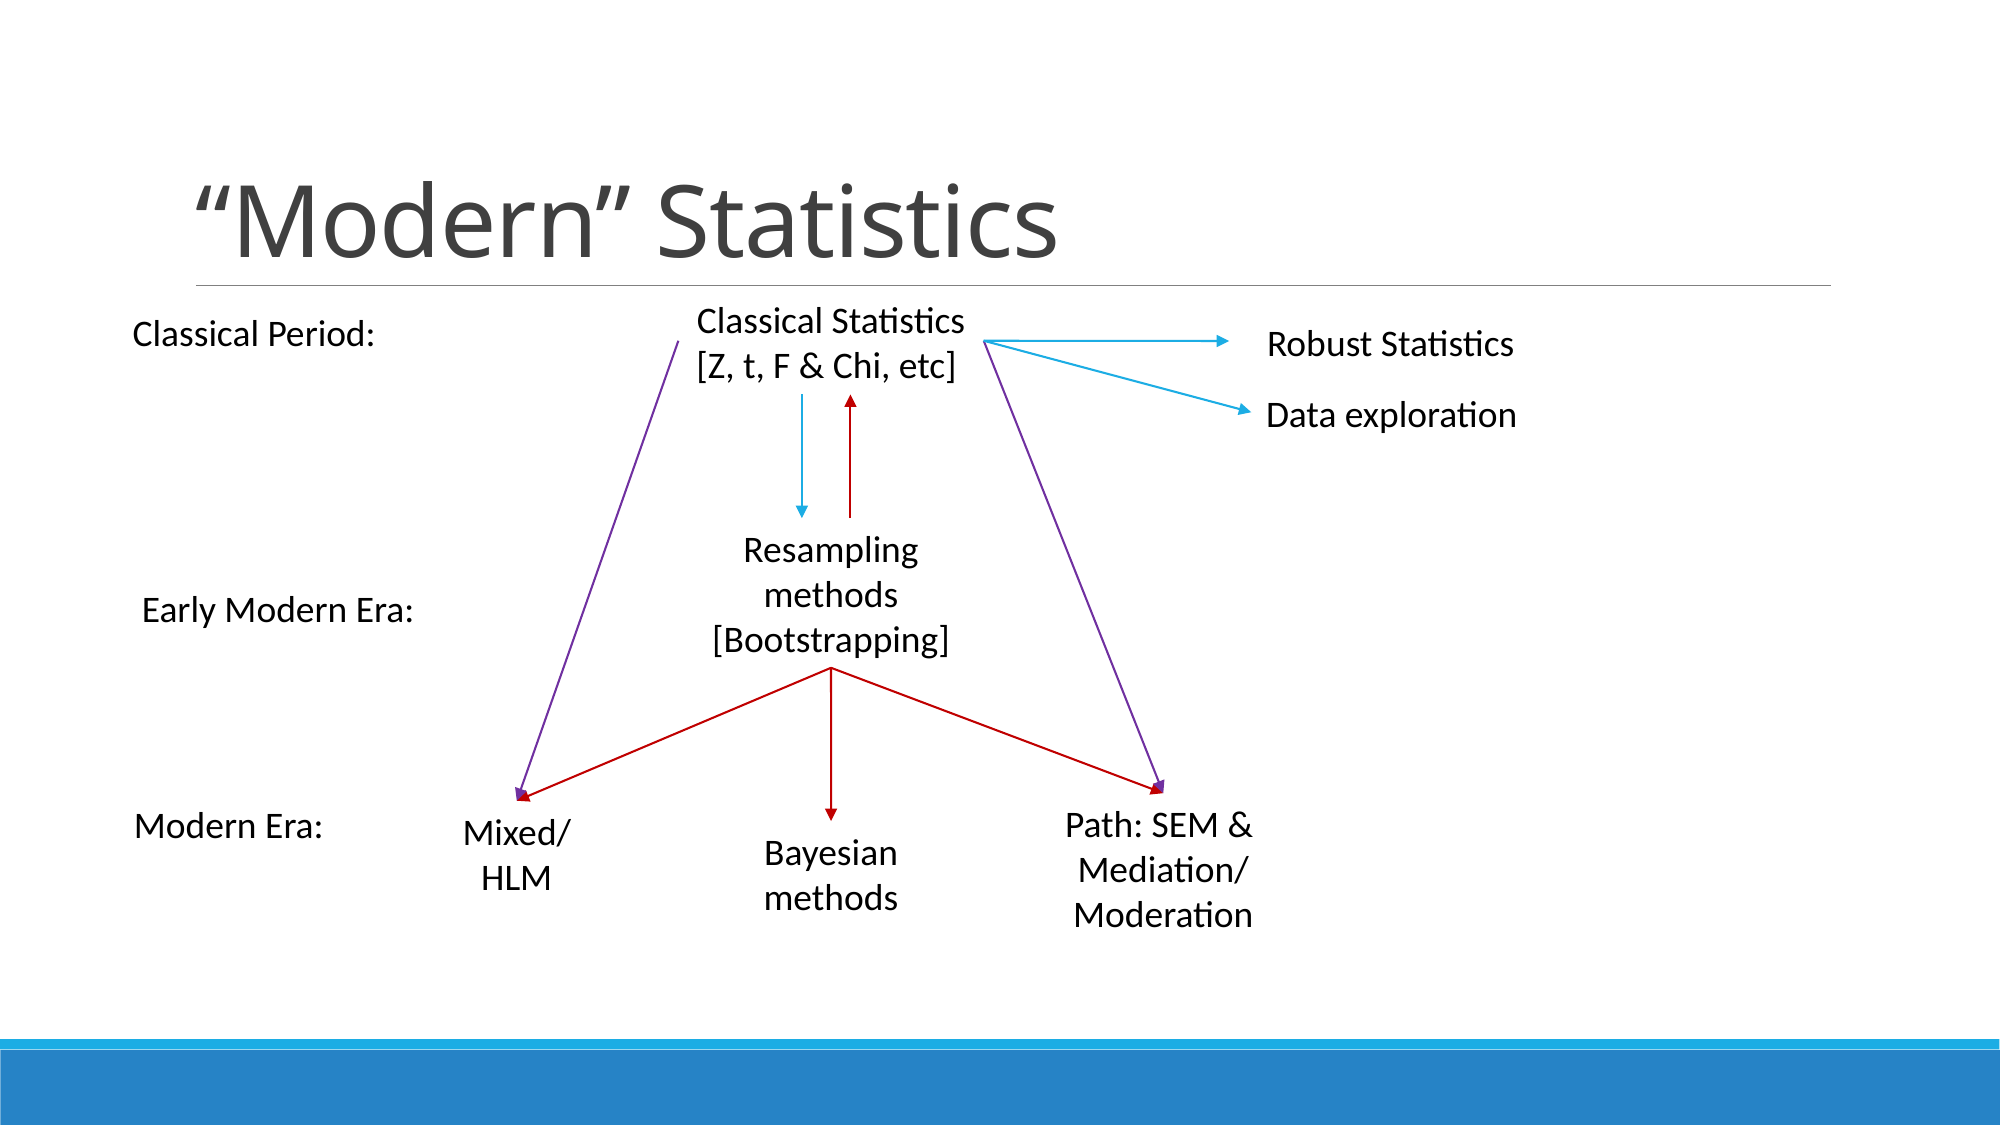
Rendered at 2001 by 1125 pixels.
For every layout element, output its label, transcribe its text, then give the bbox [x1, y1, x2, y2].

text_box Resampling methods [Bootstrapping] [694, 518, 968, 666]
text_box Path: SEM & Mediation/ Moderation [953, 793, 1373, 943]
text_box Classical Period: [63, 302, 445, 362]
title “Modern” Statistics [180, 47, 1830, 285]
text_box Data exploration [1251, 382, 1533, 443]
text_box Mixed/HLM [443, 800, 591, 906]
text_box Early Modern Era: [87, 577, 469, 638]
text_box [516, 340, 679, 802]
text_box Bayesian methods [708, 820, 953, 926]
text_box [830, 668, 980, 794]
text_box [686, 669, 828, 802]
text_box Modern Era: [38, 793, 420, 854]
text_box Robust Statistics [1229, 311, 1553, 371]
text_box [983, 419, 1164, 794]
text_box Classical Statistics [Z, t, F & Chi, etc] [678, 288, 984, 394]
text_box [983, 340, 1250, 414]
